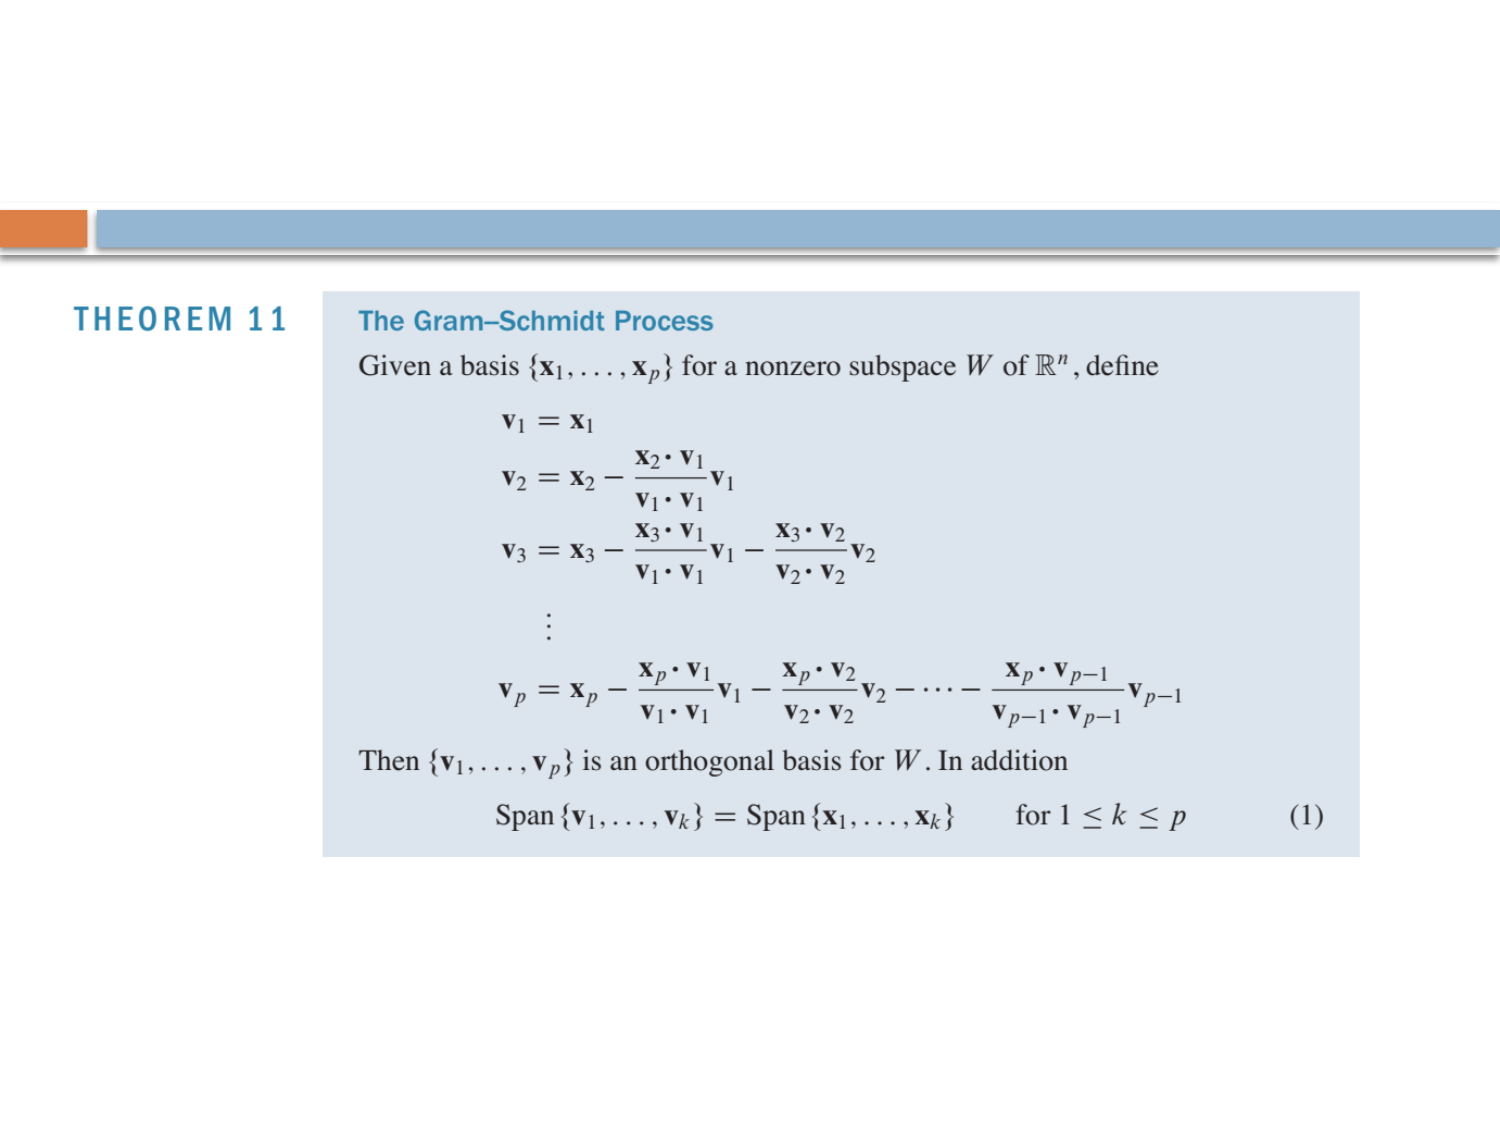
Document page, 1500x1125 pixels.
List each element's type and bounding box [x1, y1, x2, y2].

picture [49, 287, 1400, 868]
